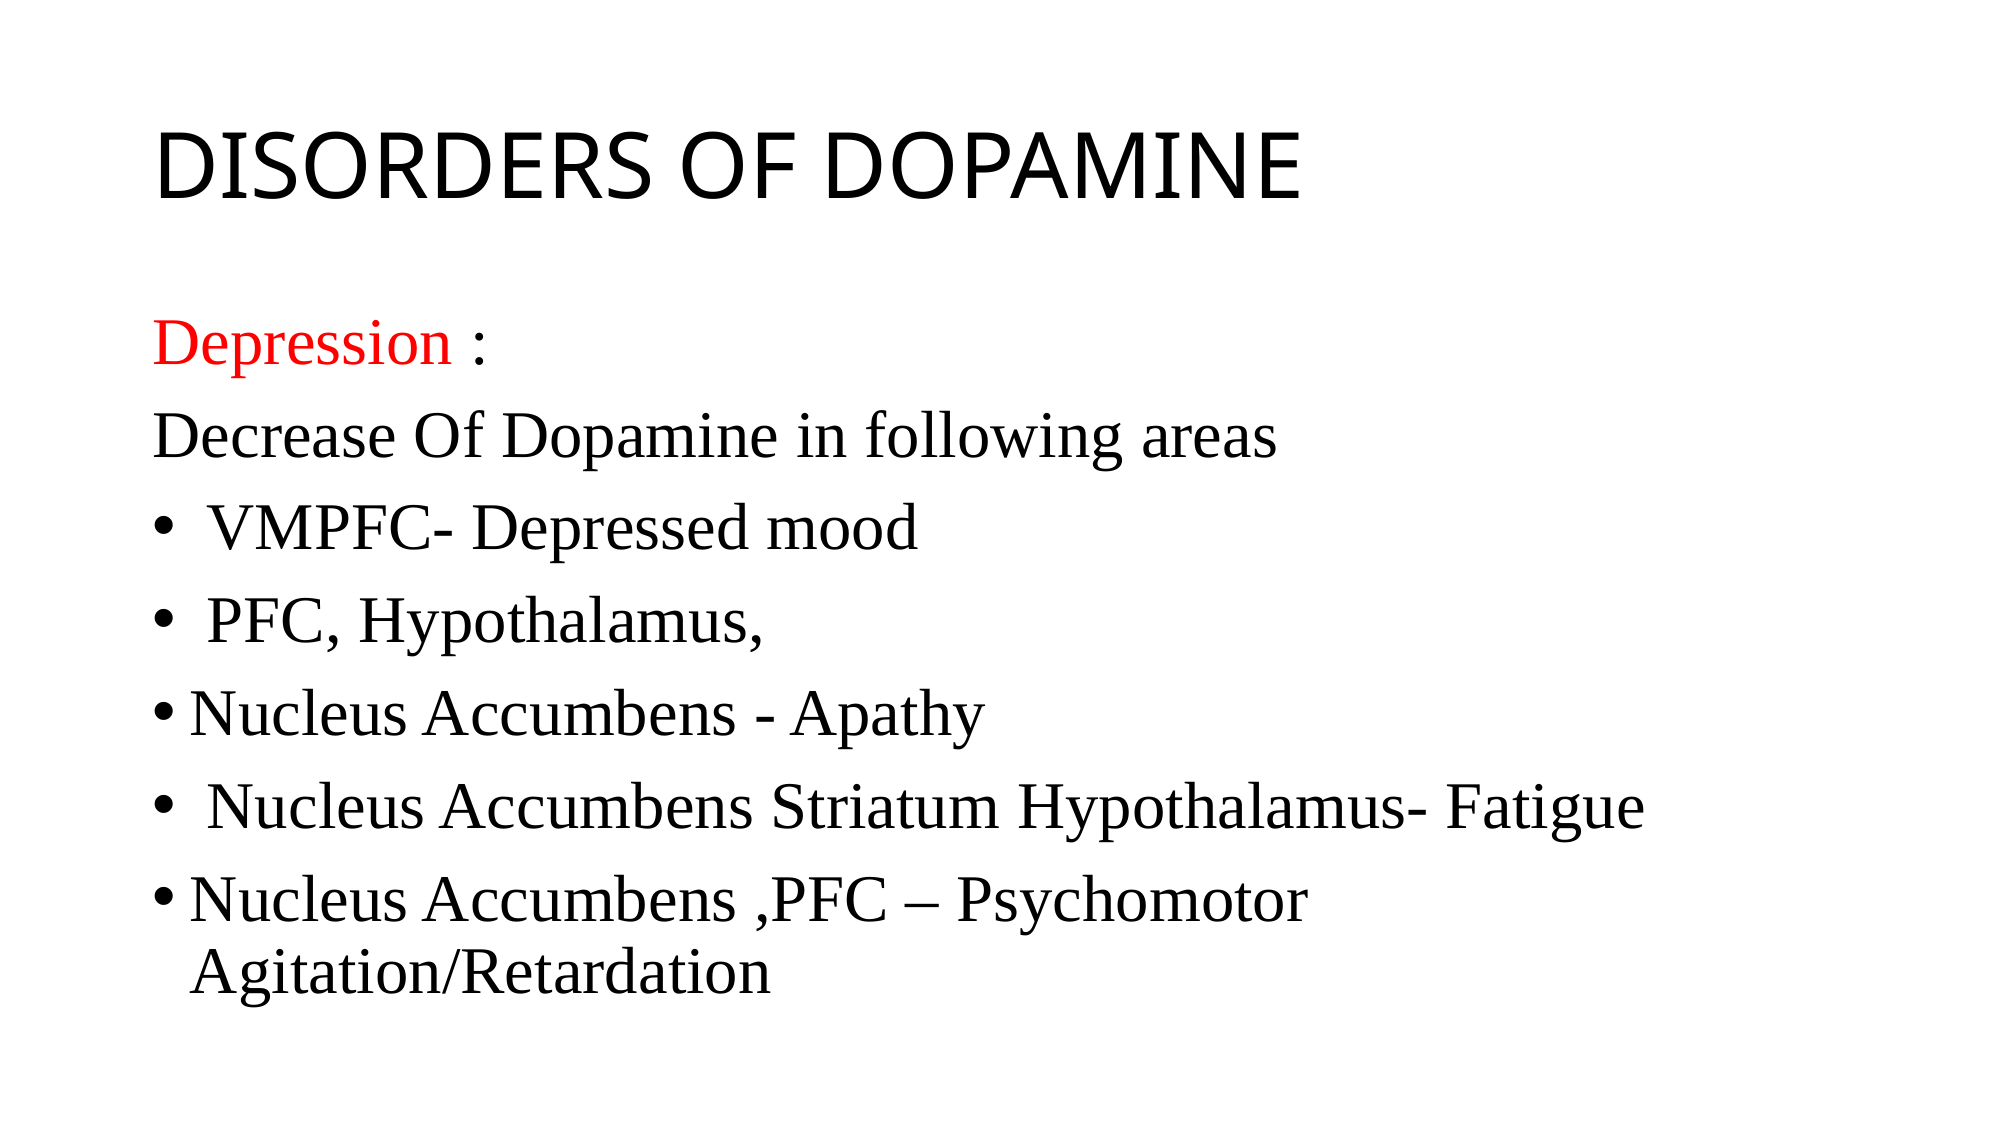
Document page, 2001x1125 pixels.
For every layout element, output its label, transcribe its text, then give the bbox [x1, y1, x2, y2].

list Depression : Decrease Of Dopamine in following areas VMPFC- Depressed mood PFC, Hypothalamus, Nucleus Accumbens - Apathy Nucleus Accumbens Striatum Hypothalamus- Fatigue Nucleus Accumbens ,PFC – Psychomotor Agitation/Retardation [137, 299, 1863, 1014]
title DISORDERS OF DOPAMINE [137, 59, 1863, 278]
